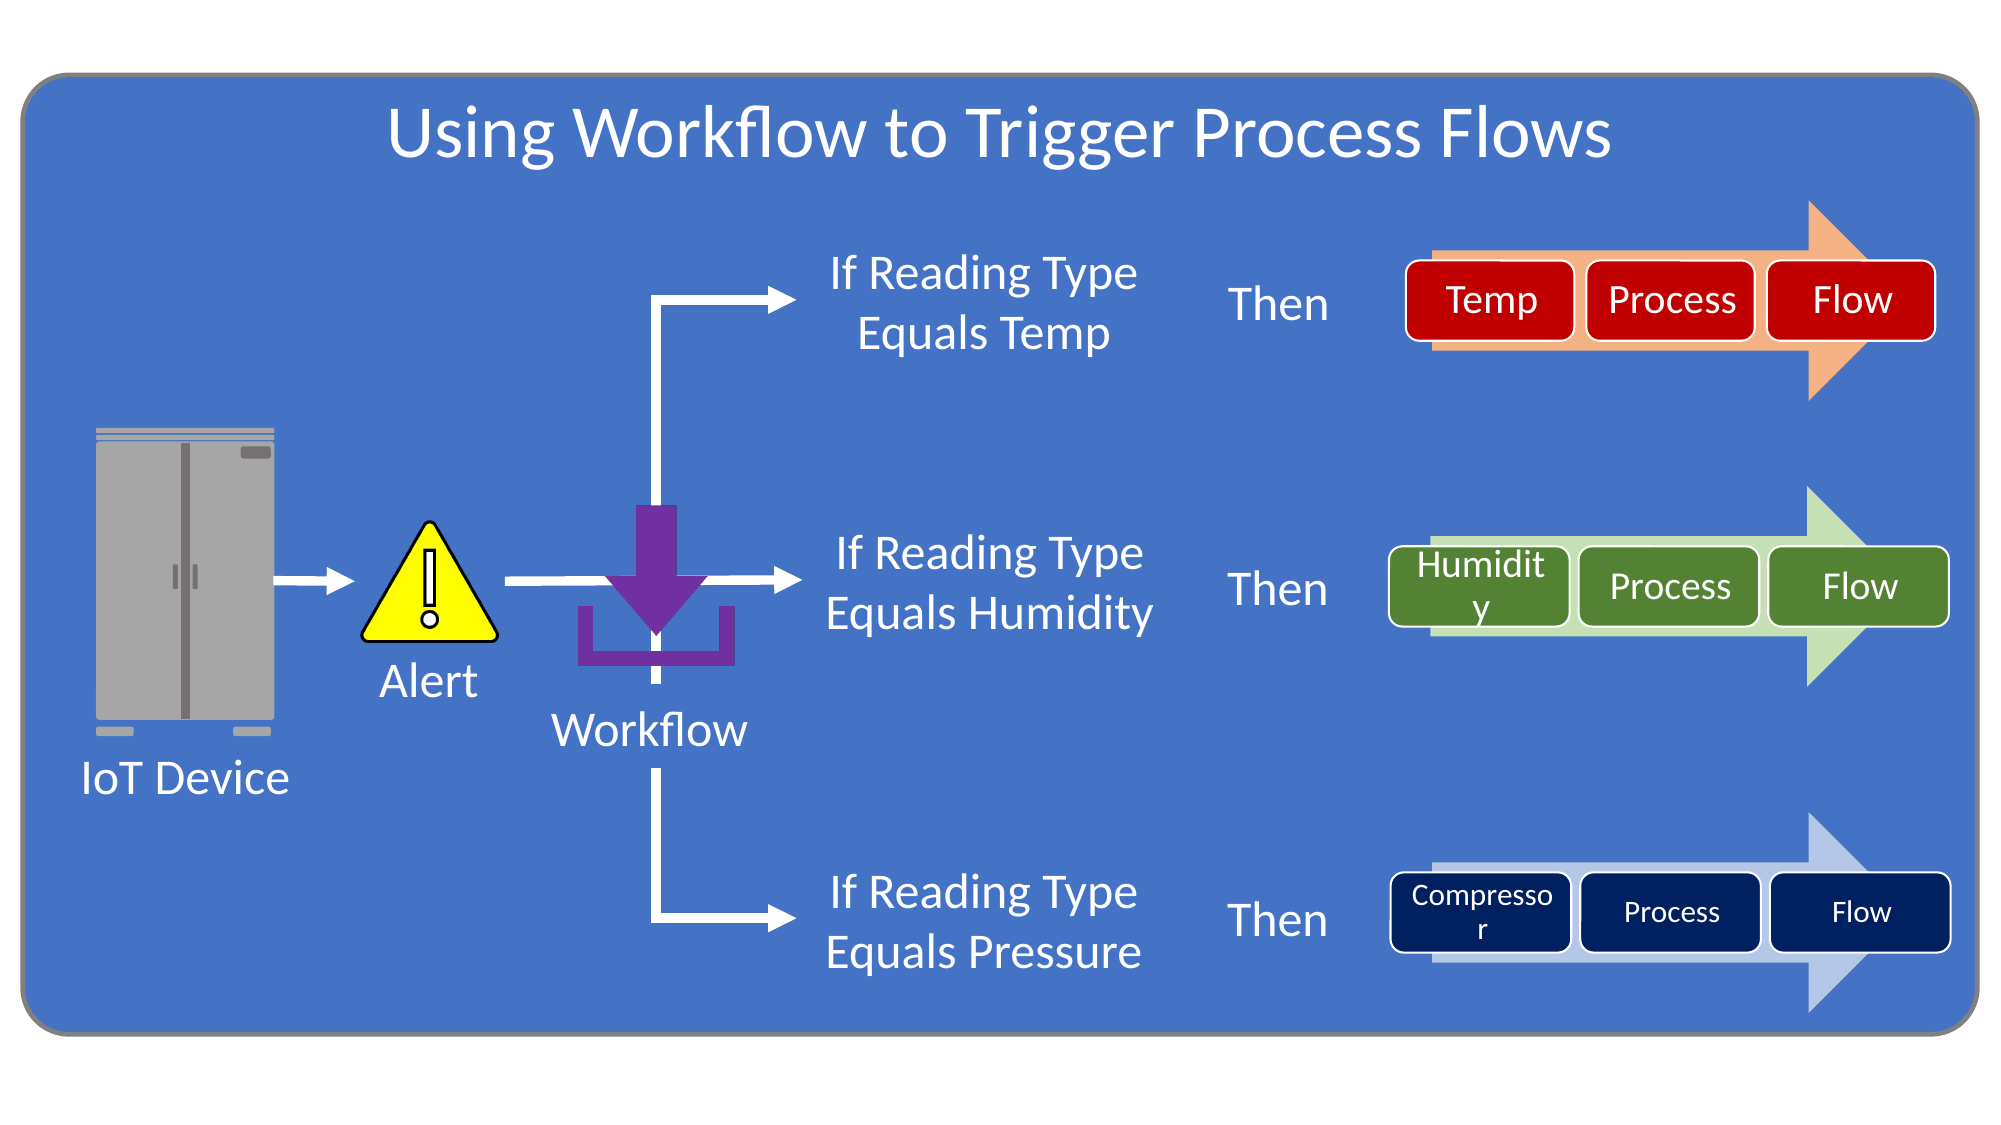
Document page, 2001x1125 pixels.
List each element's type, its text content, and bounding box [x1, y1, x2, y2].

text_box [643, 312, 809, 454]
text_box Then [1199, 879, 1357, 955]
text_box IoT Device [56, 737, 314, 813]
text_box Then [1200, 262, 1358, 338]
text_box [1389, 812, 1952, 1013]
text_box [1388, 485, 1950, 687]
picture [535, 465, 777, 706]
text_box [619, 742, 833, 883]
text_box If Reading Type Equals Temp [796, 232, 1172, 368]
text_box Workflow [532, 688, 655, 764]
text_box Alert [350, 640, 508, 715]
text_box Using Workflow to Trigger Process Flows [22, 75, 1978, 180]
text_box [1389, 200, 1952, 401]
text_box If Reading Type Equals Pressure [796, 850, 1172, 986]
text_box Workflow [657, 706, 767, 742]
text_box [354, 506, 505, 657]
text_box Then [1199, 547, 1357, 623]
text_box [97, 428, 274, 736]
text_box If Reading Type Equals Humidity [802, 512, 1178, 648]
text_box [21, 115, 1979, 1036]
